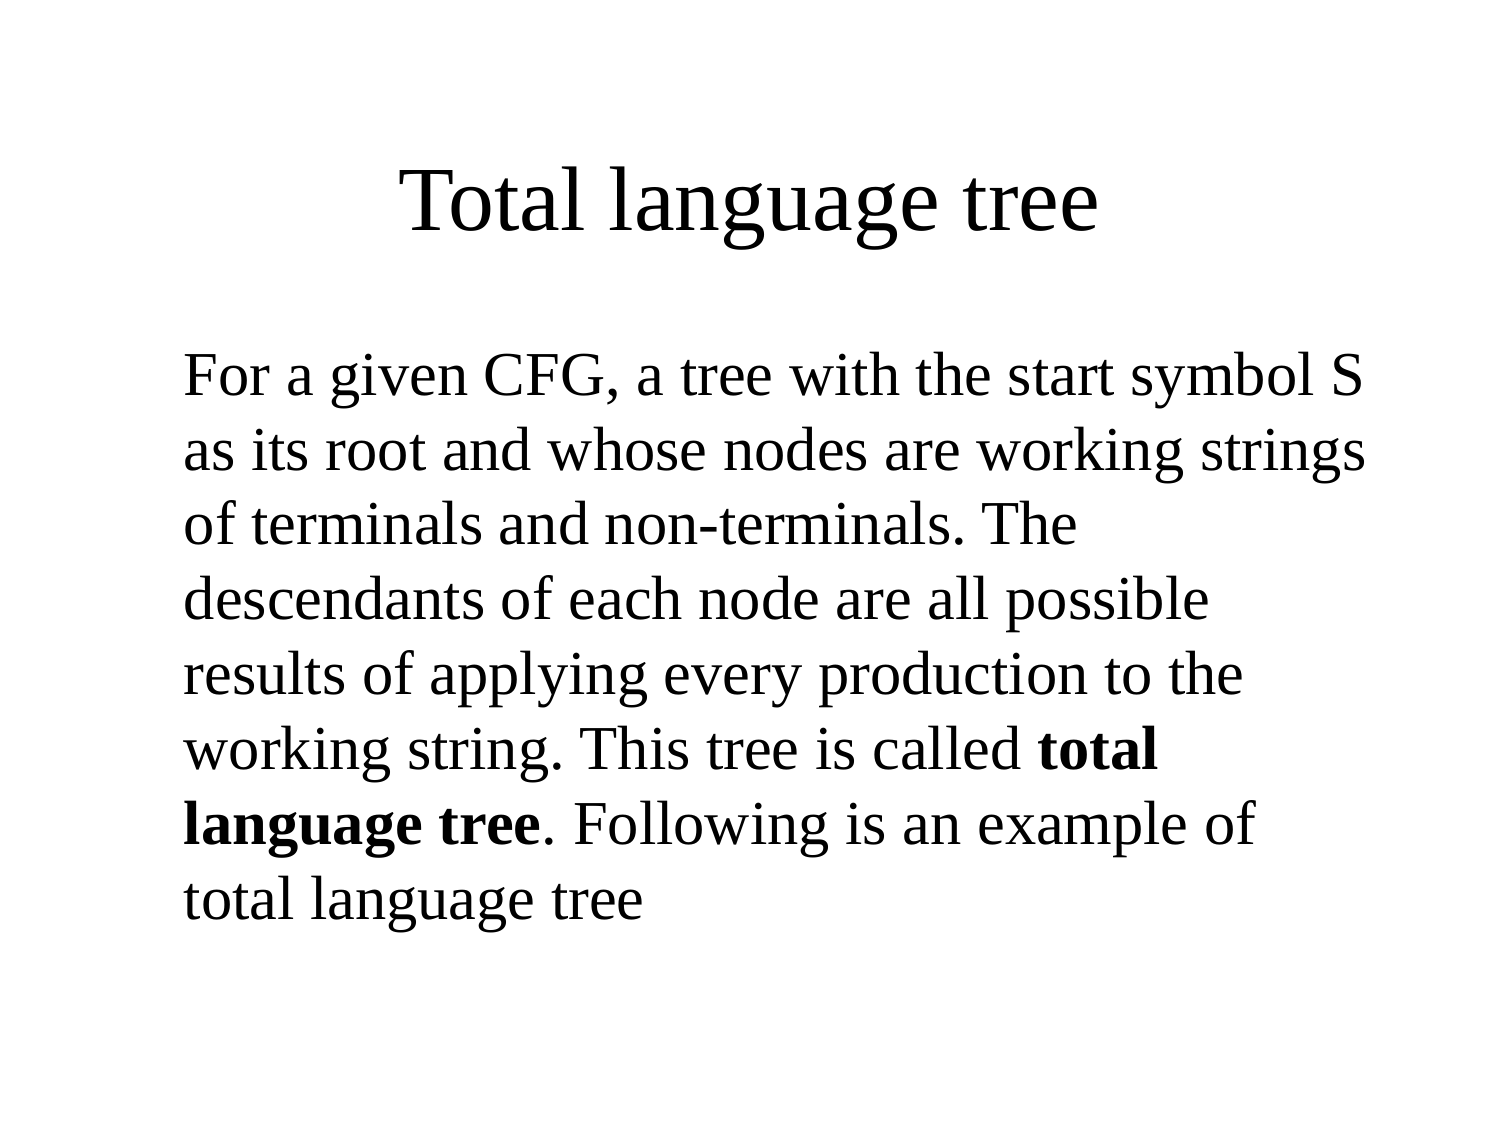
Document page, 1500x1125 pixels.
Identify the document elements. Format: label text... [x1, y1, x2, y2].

list For a given CFG, a tree with the start symbol S as its root and whose nodes are working strings of terminals and non-terminals. The descendants of each node are all possible results of applying every production to the working string. This tree is called total language tree. Following is an example of total language tree [112, 324, 1388, 1000]
title Total language tree [112, 99, 1388, 288]
